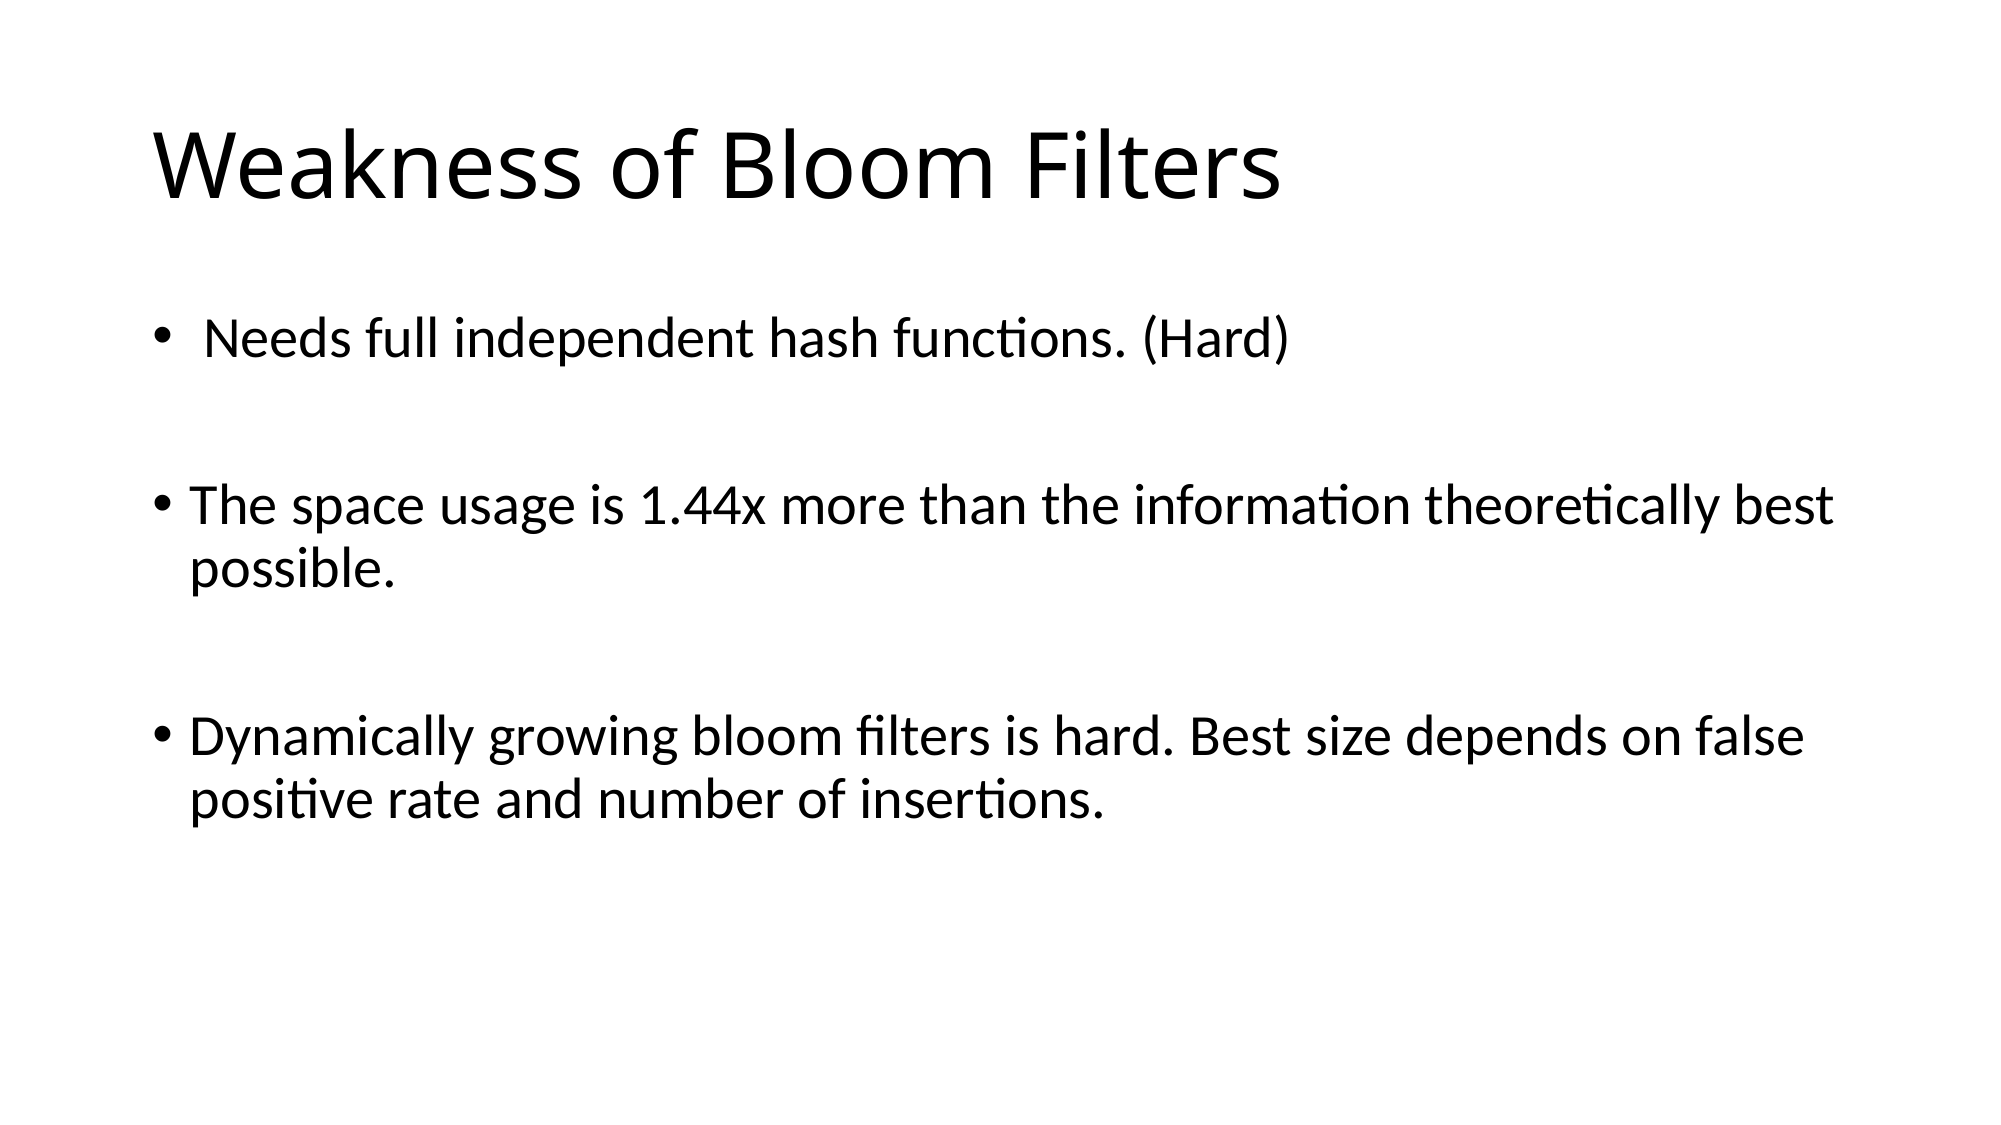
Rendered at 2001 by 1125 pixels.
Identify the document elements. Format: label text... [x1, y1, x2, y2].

list Needs full independent hash functions. (Hard) The space usage is 1.44x more than the information theoretically best possible. Dynamically growing bloom filters is hard. Best size depends on false positive rate and number of insertions. [137, 299, 1863, 1014]
title Weakness of Bloom Filters [137, 59, 1863, 278]
